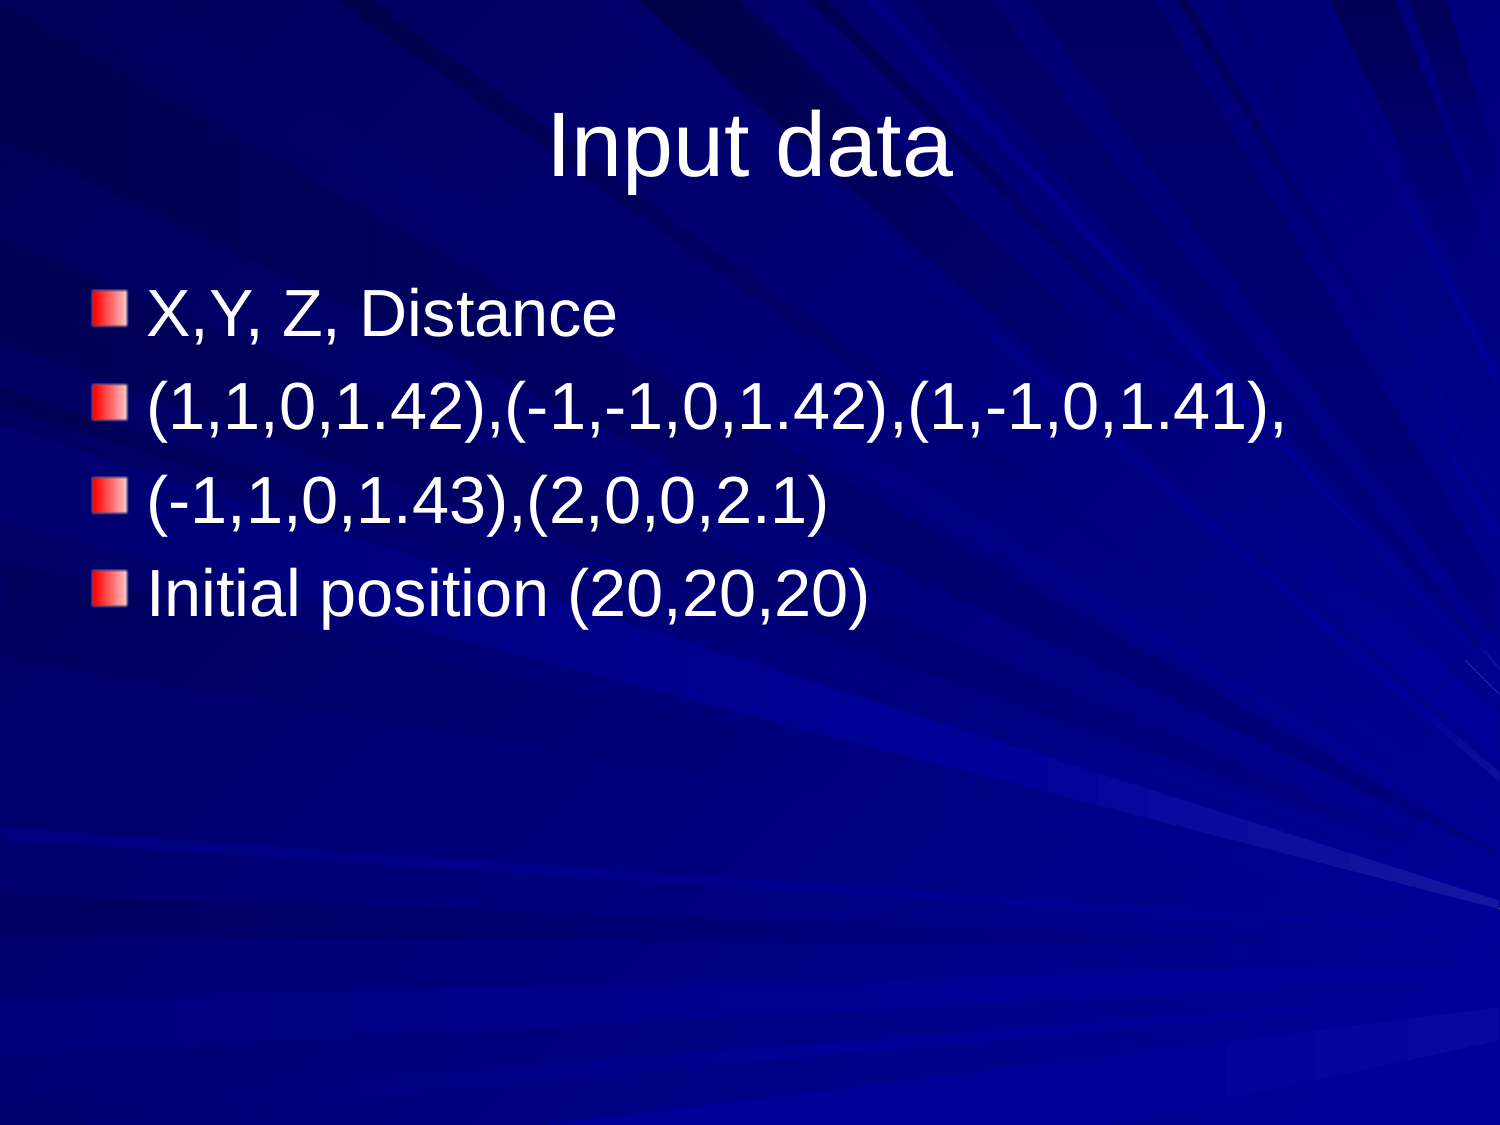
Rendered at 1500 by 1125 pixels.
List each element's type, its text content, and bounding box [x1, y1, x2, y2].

picture [90, 382, 132, 425]
picture [90, 475, 132, 518]
list X,Y, Z, Distance (1,1,0,1.42),(-1,-1,0,1.42),(1,-1,0,1.41), (-1,1,0,1.43),(2,0,0,2.1) Initial position (20,20,20) [75, 262, 1425, 1006]
title Input data [75, 45, 1425, 234]
picture [90, 568, 132, 611]
picture [90, 288, 132, 331]
